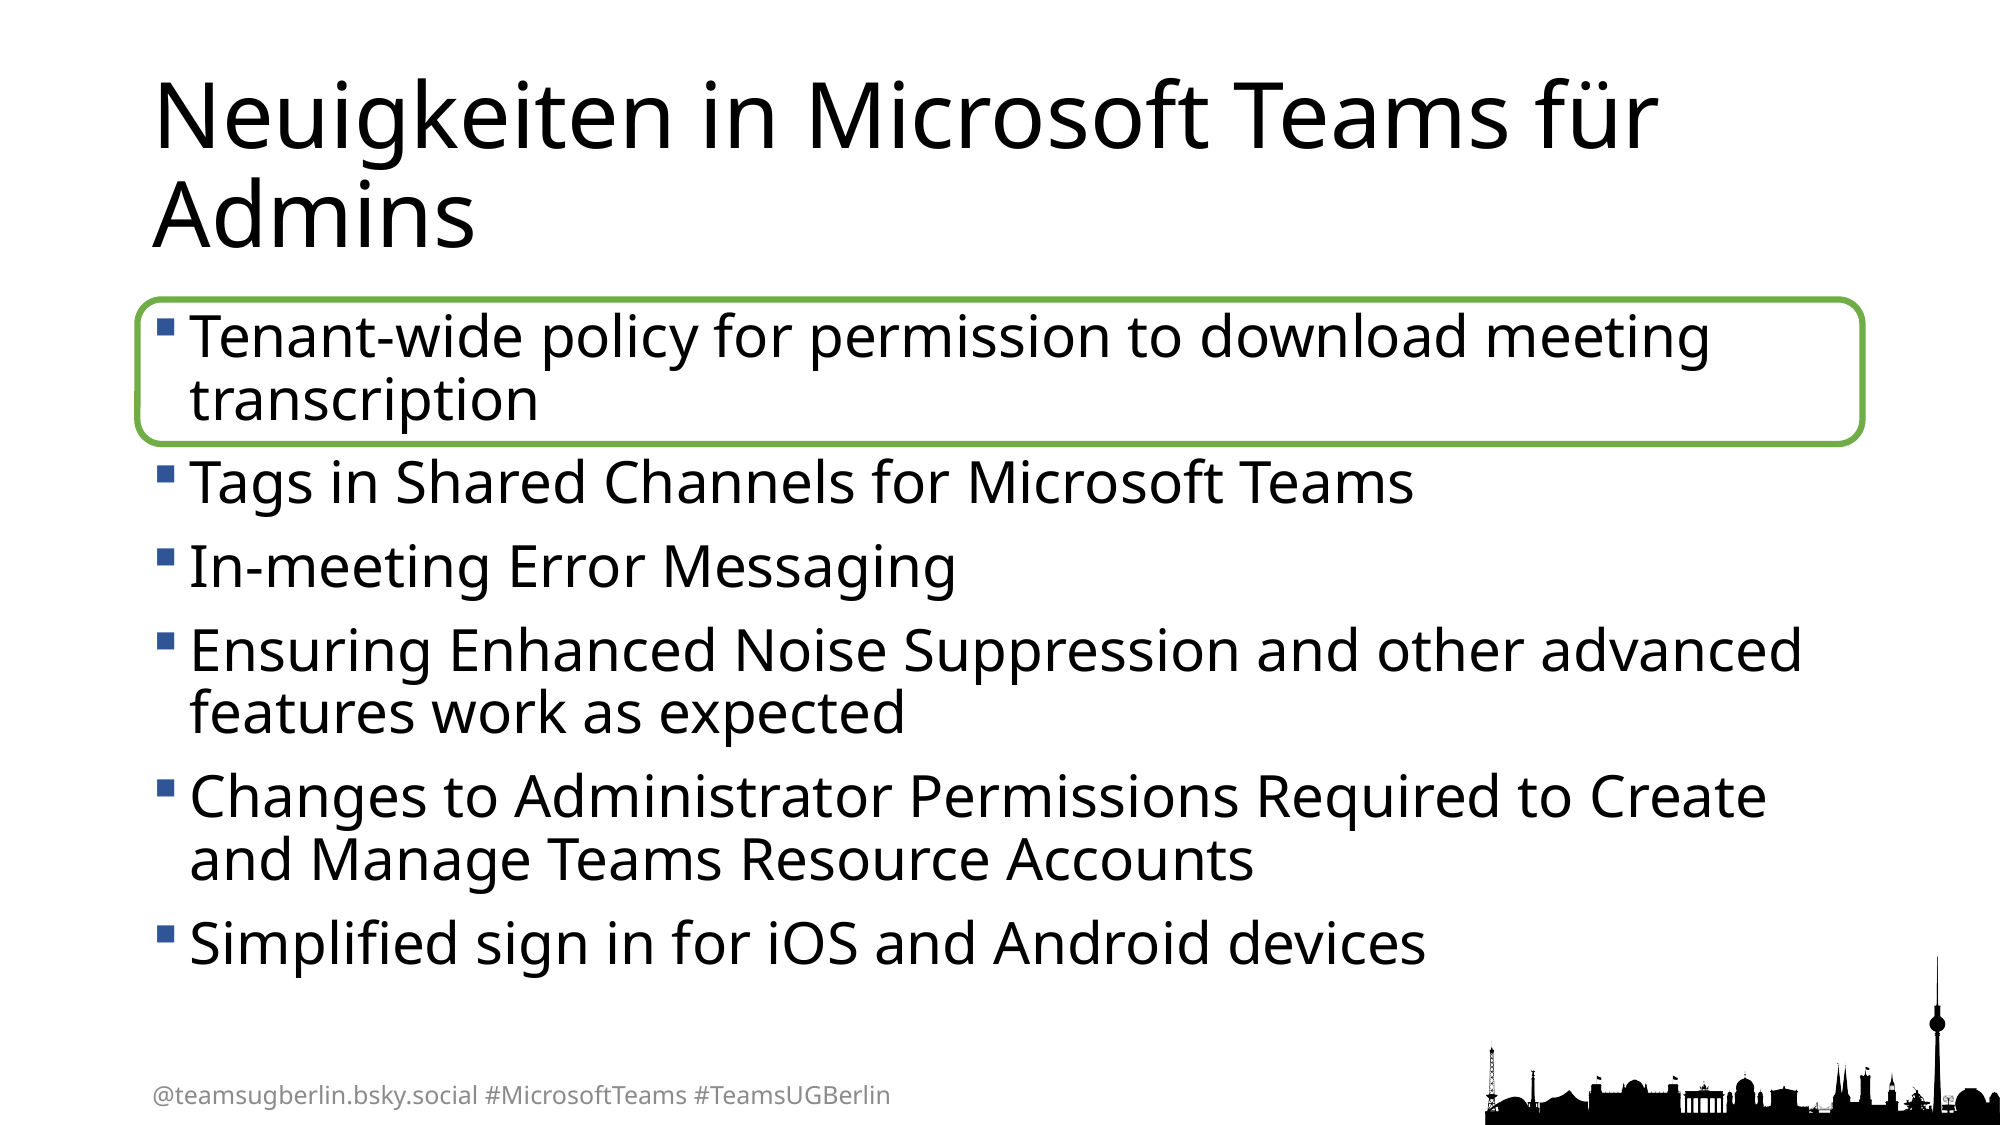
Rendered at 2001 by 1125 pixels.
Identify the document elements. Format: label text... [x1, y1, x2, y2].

list Tenant-wide policy for permission to download meeting transcription Tags in Shared Channels for Microsoft Teams In-meeting Error Messaging Ensuring Enhanced Noise Suppression and other advanced features work as expected Changes to Administrator Permissions Required to Create and Manage Teams Resource Accounts Simplified sign in for iOS and Android devices [137, 299, 1880, 1125]
picture [1880, 914, 2000, 1125]
title Neuigkeiten in Microsoft Teams für Admins [137, 59, 1863, 278]
text_box [137, 299, 1863, 444]
